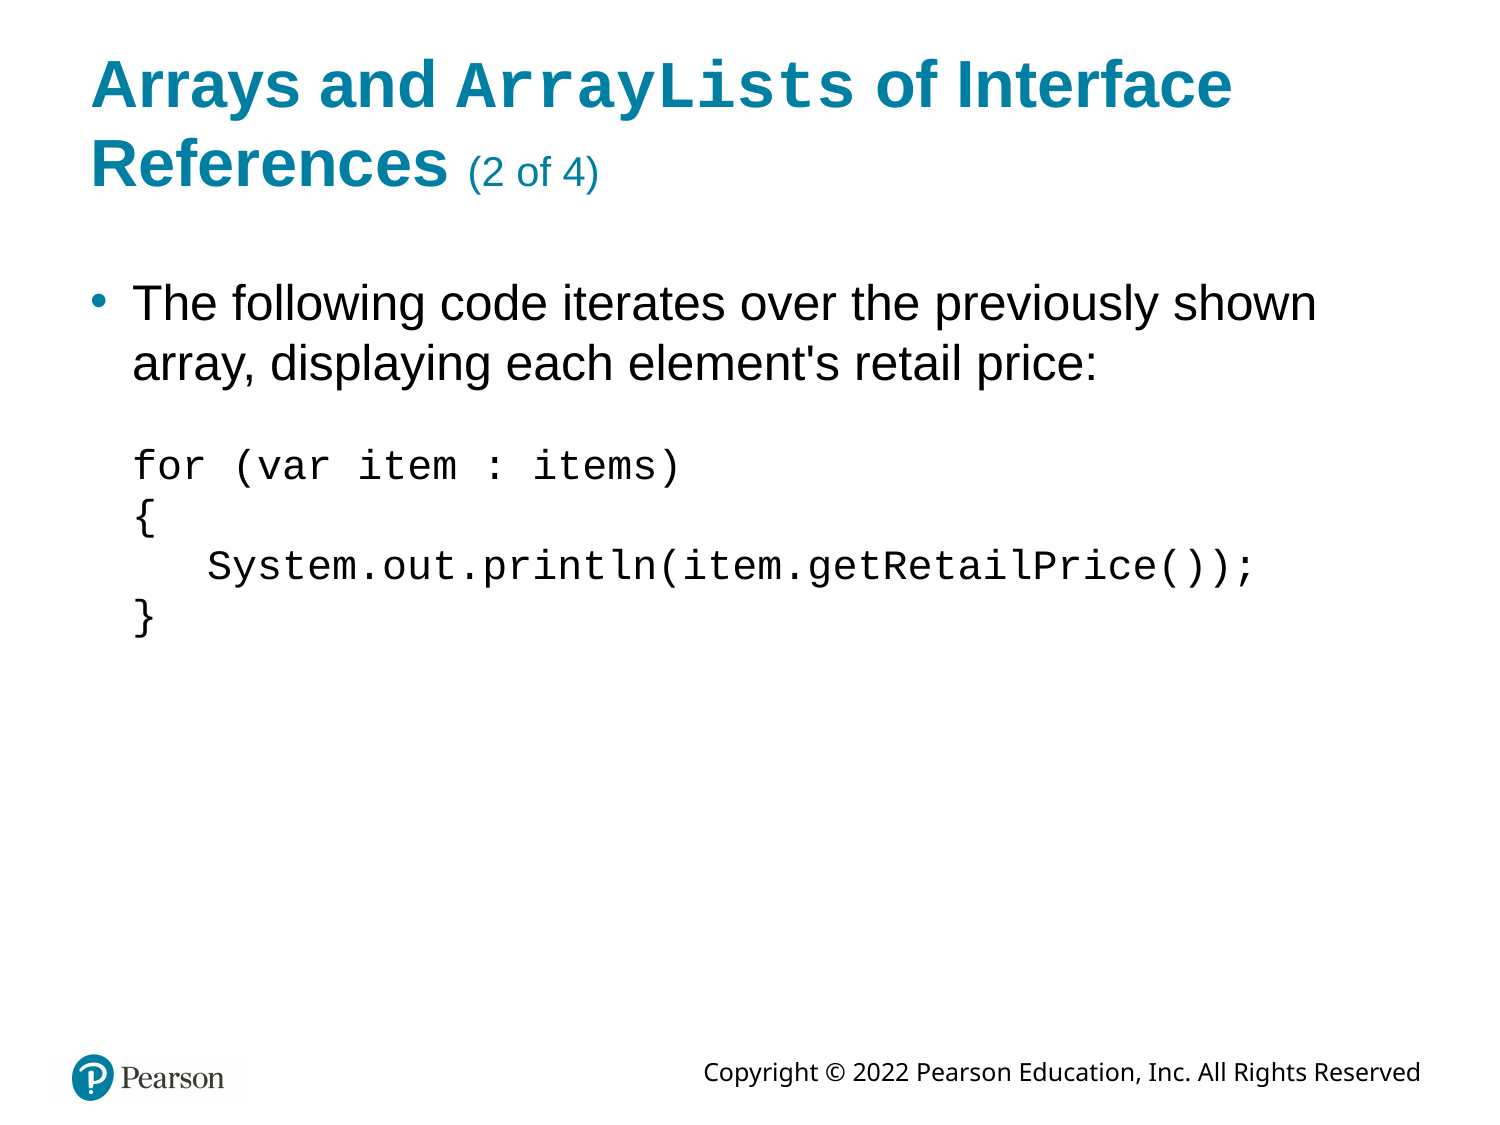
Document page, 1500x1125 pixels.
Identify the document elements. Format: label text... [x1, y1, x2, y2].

picture [51, 1053, 245, 1102]
list The following code iterates over the previously shown array, displaying each element's retail price: [75, 255, 1425, 406]
list for (var item : items) { System.out.println(item.getRetailPrice()); } [75, 422, 1425, 655]
title Arrays and ArrayLists of Interface References (2 of 4) [75, 35, 1425, 216]
